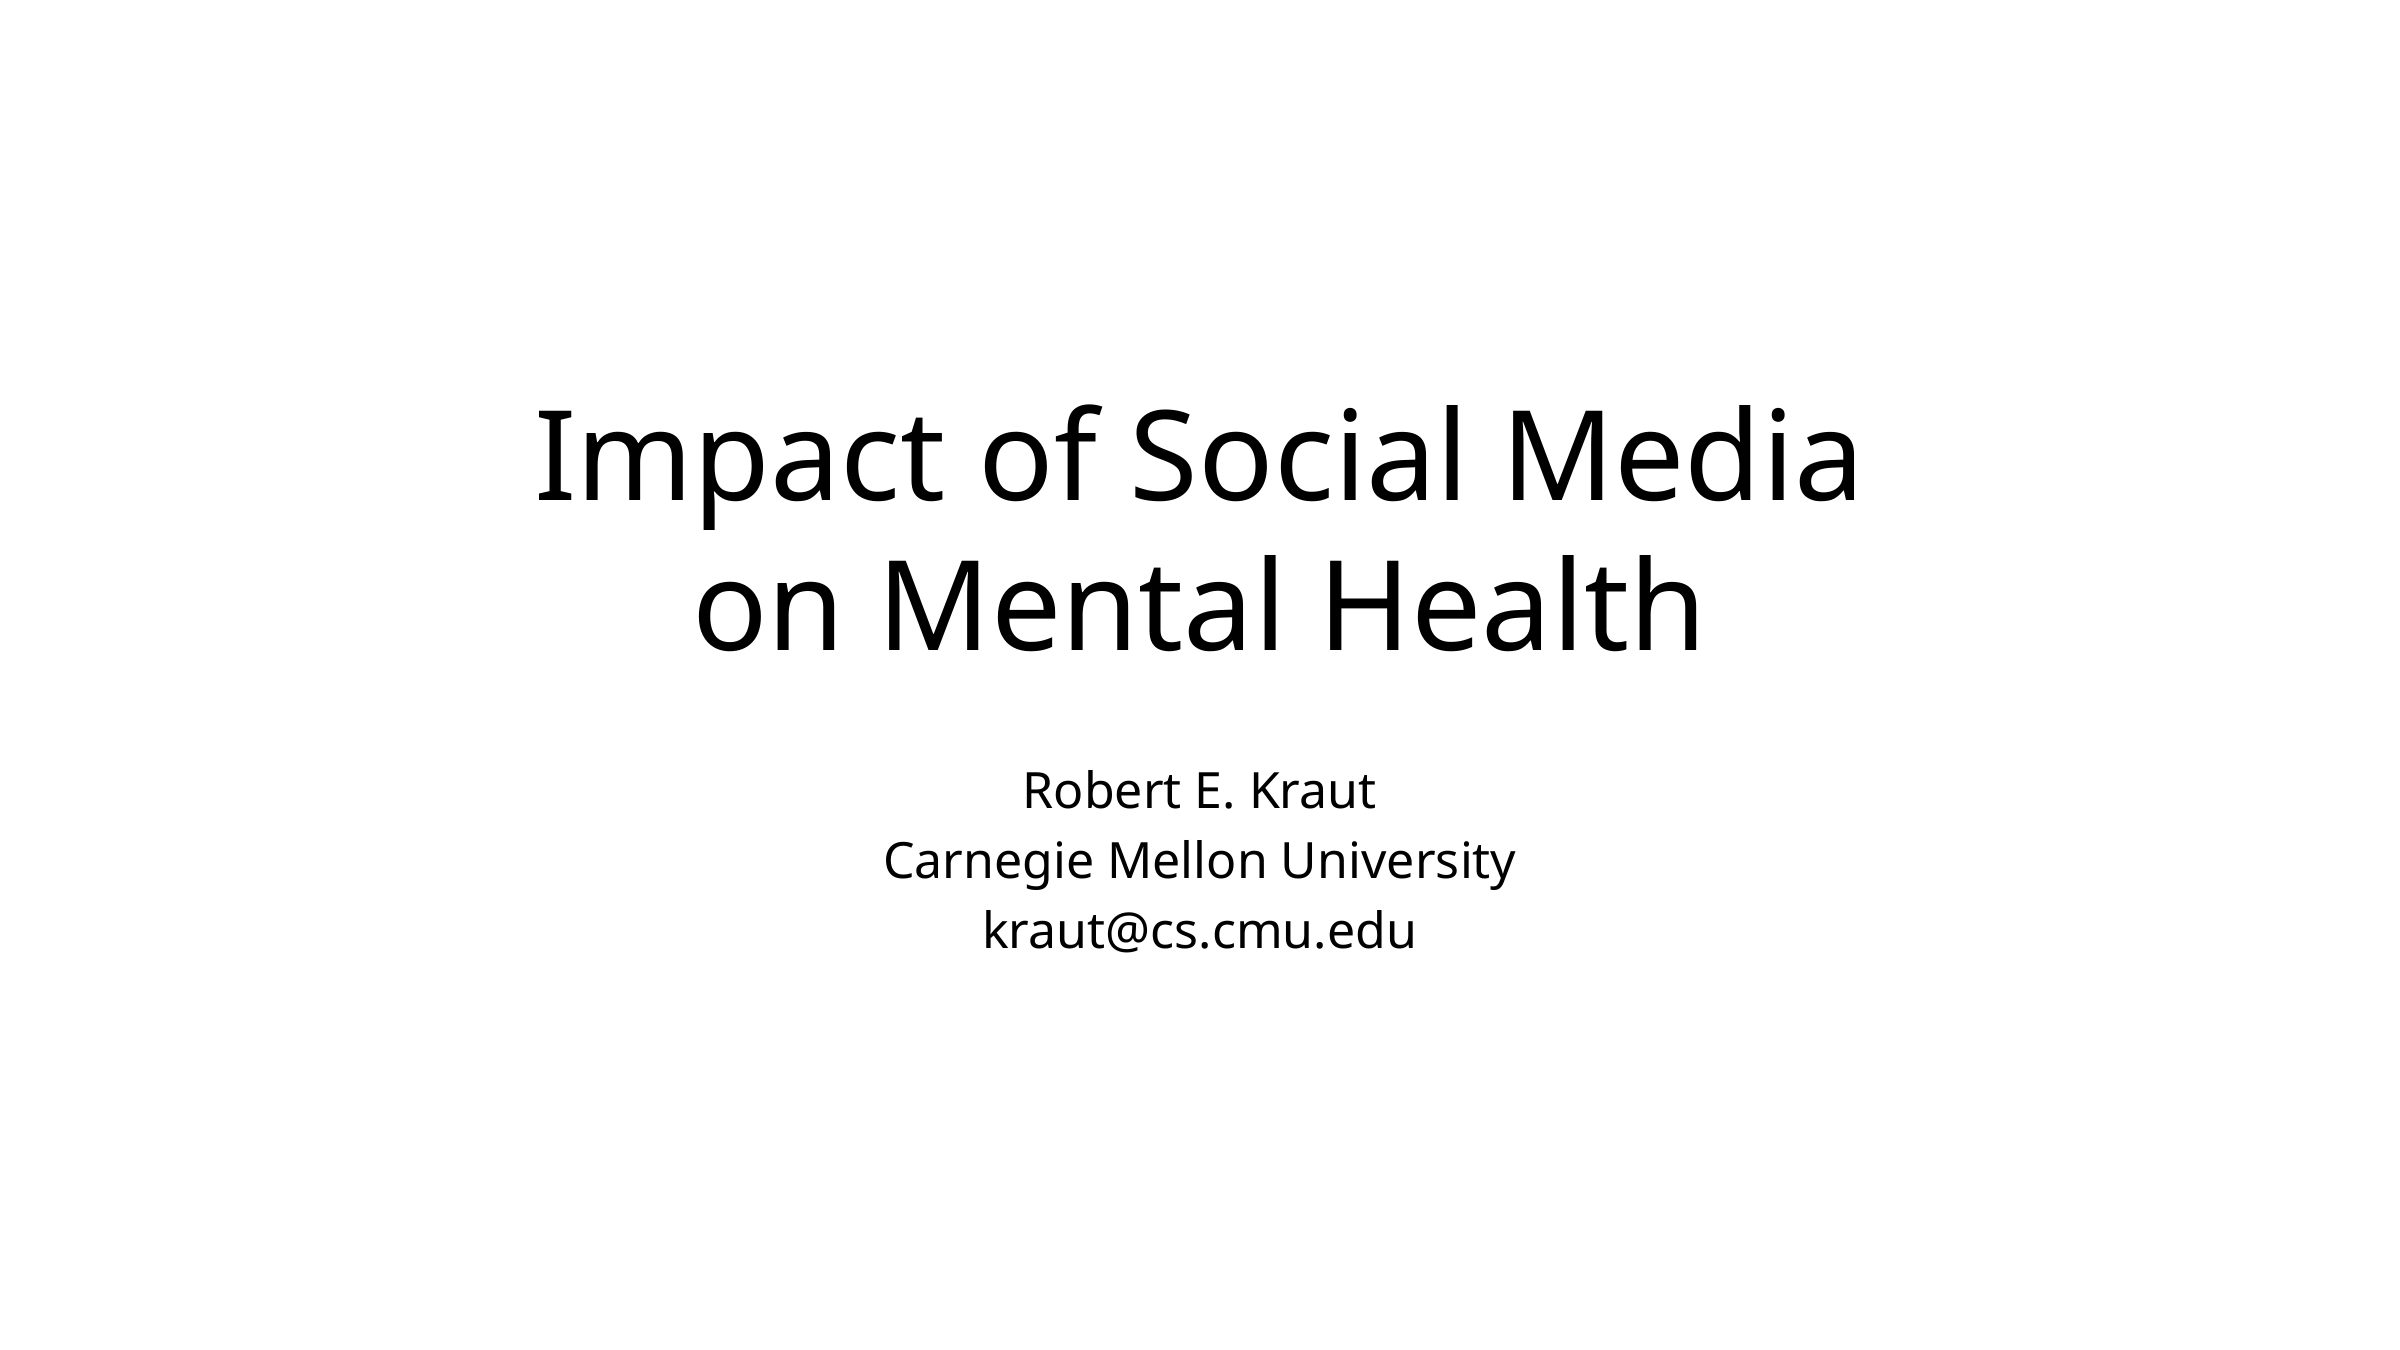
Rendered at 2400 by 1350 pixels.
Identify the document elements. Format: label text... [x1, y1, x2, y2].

title Impact of Social Media on Mental Health [450, 329, 1950, 721]
subtitle Robert E. Kraut Carnegie Mellon University kraut@cs.cmu.edu [450, 750, 1950, 1023]
